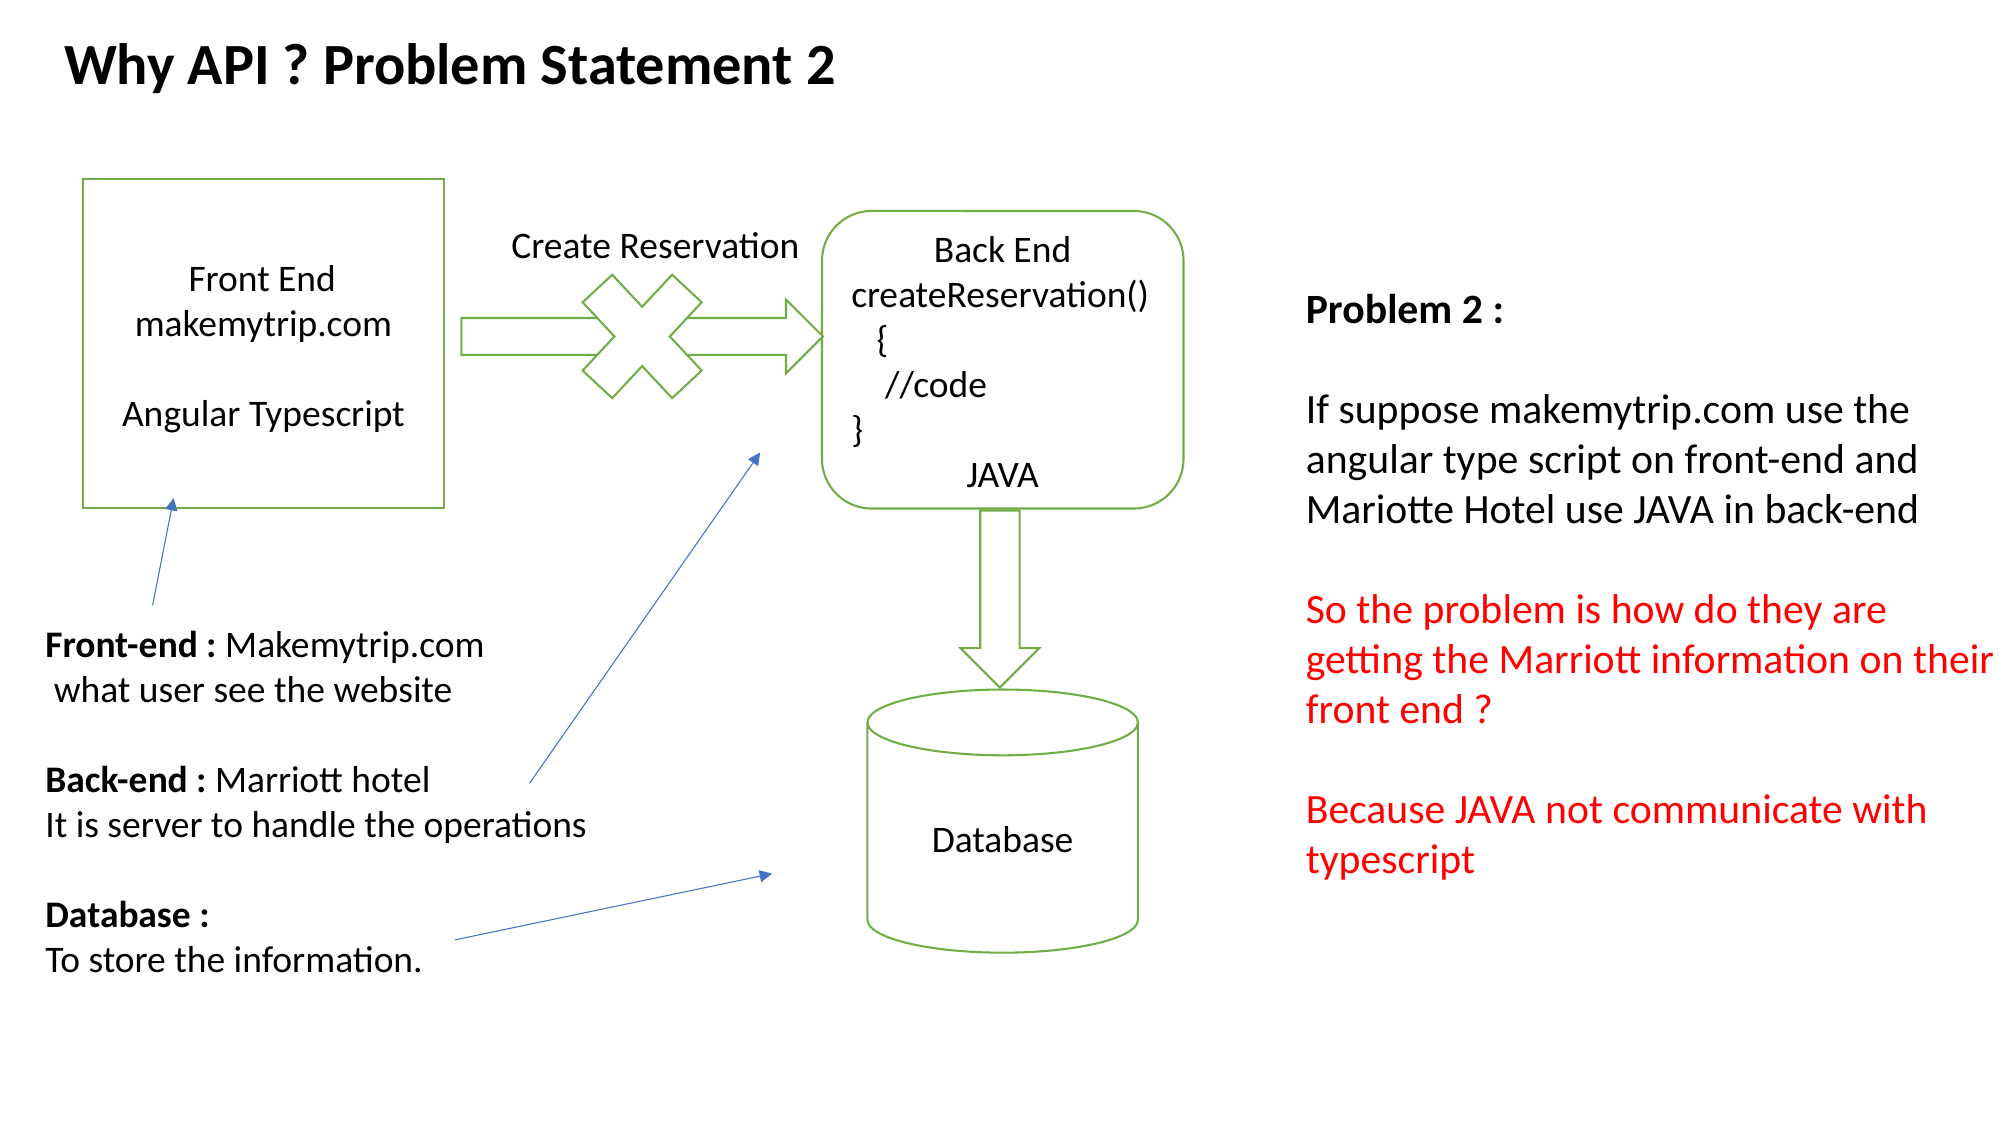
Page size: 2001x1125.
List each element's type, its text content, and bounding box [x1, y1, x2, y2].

text_box [1031, 647, 1042, 658]
text_box [581, 274, 704, 400]
text_box Back End createReservation() { //code } JAVA [820, 209, 1185, 510]
text_box [979, 509, 1021, 612]
text_box Why API ? Problem Statement 2 [49, 19, 890, 104]
text_box [460, 316, 612, 356]
text_box Front End makemytrip.com Angular Typescript [82, 178, 445, 509]
text_box Database [1031, 689, 1139, 953]
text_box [529, 452, 761, 784]
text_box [454, 873, 773, 940]
text_box [672, 297, 825, 376]
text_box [152, 497, 174, 606]
text_box Problem 2 : If suppose makemytrip.com use the angular type script on front-end and Mariotte Hotel use JAVA in back-end So the problem is how do they are getting the Marriott information on their front end ? Because JAVA not communicate with typescript [1291, 274, 2000, 890]
text_box Front-end : Makemytrip.com what user see the website Back-end : Marriott hotel It is server to handle the operations Database : To store the information. [30, 612, 1031, 988]
text_box Create Reservation [496, 213, 815, 274]
